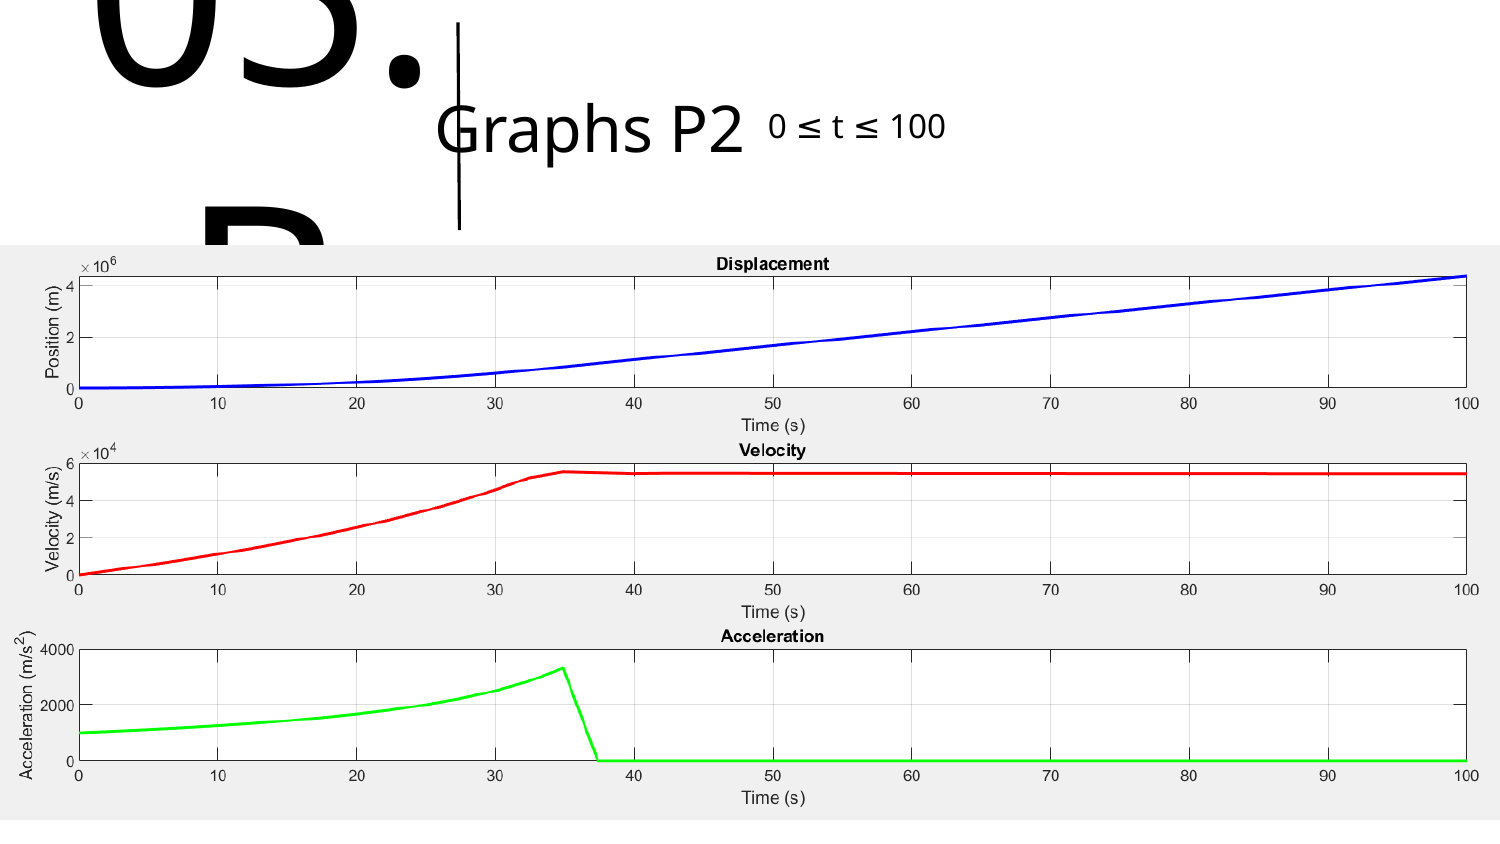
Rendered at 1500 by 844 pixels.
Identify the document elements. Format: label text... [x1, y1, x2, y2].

subtitle 0 ≤ t ≤ 100 [752, 89, 1109, 163]
picture [0, 245, 1500, 821]
title 05.B [60, 0, 464, 243]
title Graphs P2 [464, 82, 769, 171]
